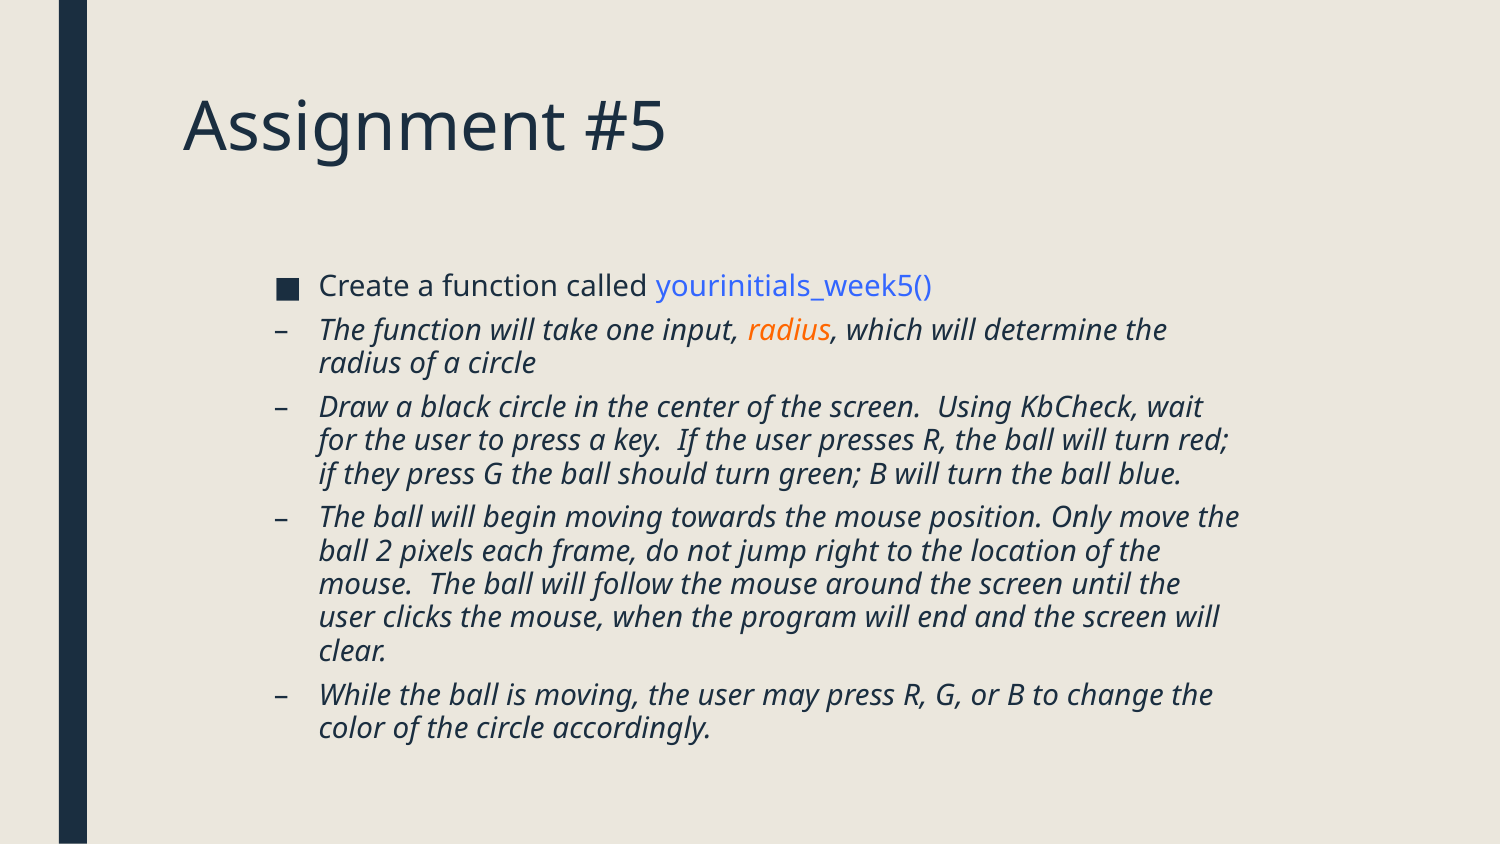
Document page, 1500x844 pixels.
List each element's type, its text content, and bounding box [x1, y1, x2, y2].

title Assignment #5 [168, 84, 1351, 268]
list Create a function called yourinitials_week5() The function will take one input, radius, which will determine the radius of a circle Draw a black circle in the center of the screen. Using KbCheck, wait for the user to press a key. If the user presses R, the ball will turn red; if they press G the ball should turn green; B will turn the ball blue. The ball will begin moving towards the mouse position. Only move the ball 2 pixels each frame, do not jump right to the location of the mouse. The ball will follow the mouse around the screen until the user clicks the mouse, when the program will end and the screen will clear. While the ball is moving, the user may press R, G, or B to change the color of the circle accordingly. [258, 262, 1262, 754]
